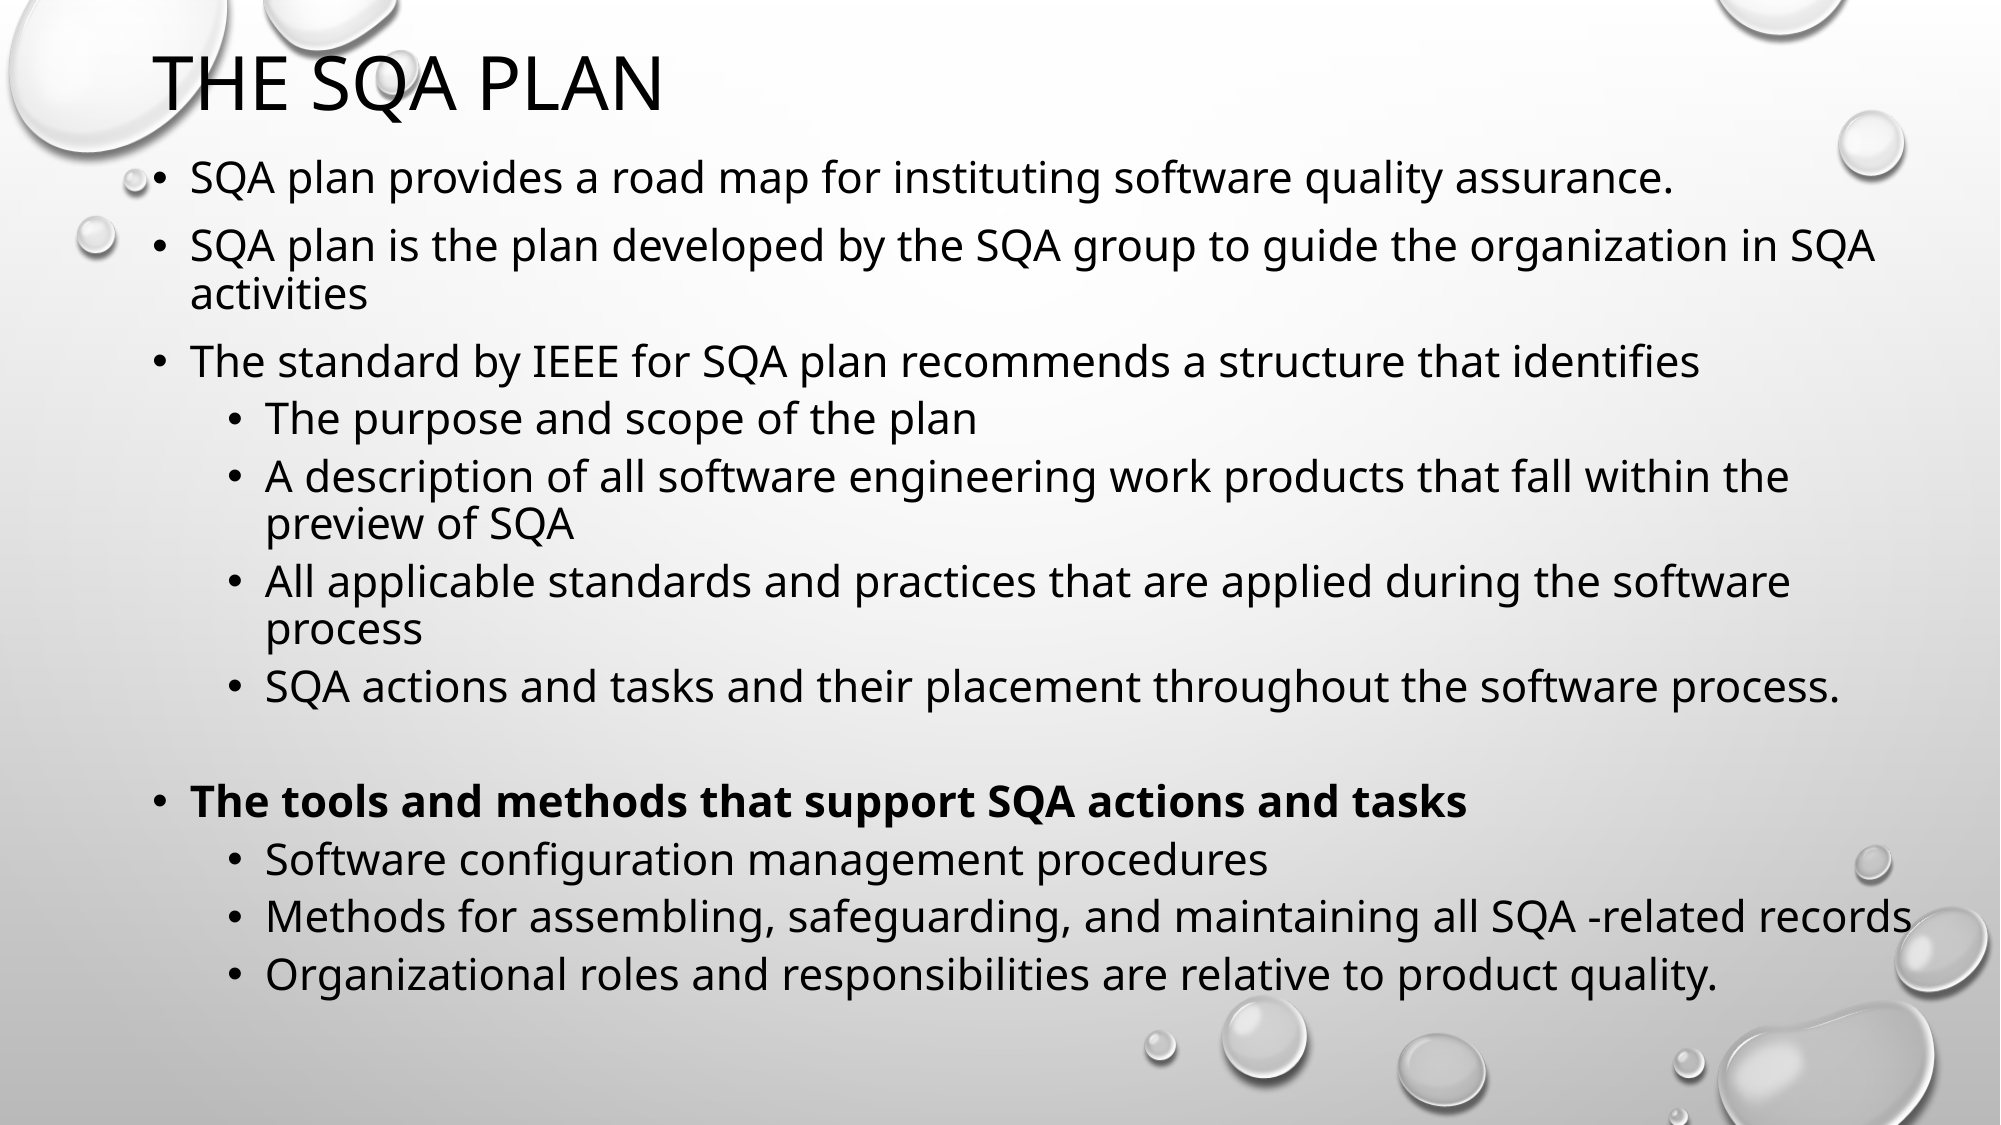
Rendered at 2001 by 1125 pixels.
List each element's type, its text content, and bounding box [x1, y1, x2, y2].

list SQA plan provides a road map for instituting software quality assurance. SQA plan is the plan developed by the SQA group to guide the organization in SQA activities The standard by IEEE for SQA plan recommends a structure that identifies The purpose and scope of the plan A description of all software engineering work products that fall within the preview of SQA All applicable standards and practices that are applied during the software process SQA actions and tasks and their placement throughout the software process. The tools and methods that support SQA actions and tasks Software configuration management procedures Methods for assembling, safeguarding, and maintaining all SQA -related records Organizational roles and responsibilities are relative to product quality. [137, 148, 1964, 1014]
title The SQA Plan [137, 36, 1863, 137]
picture [0, 0, 2000, 1125]
